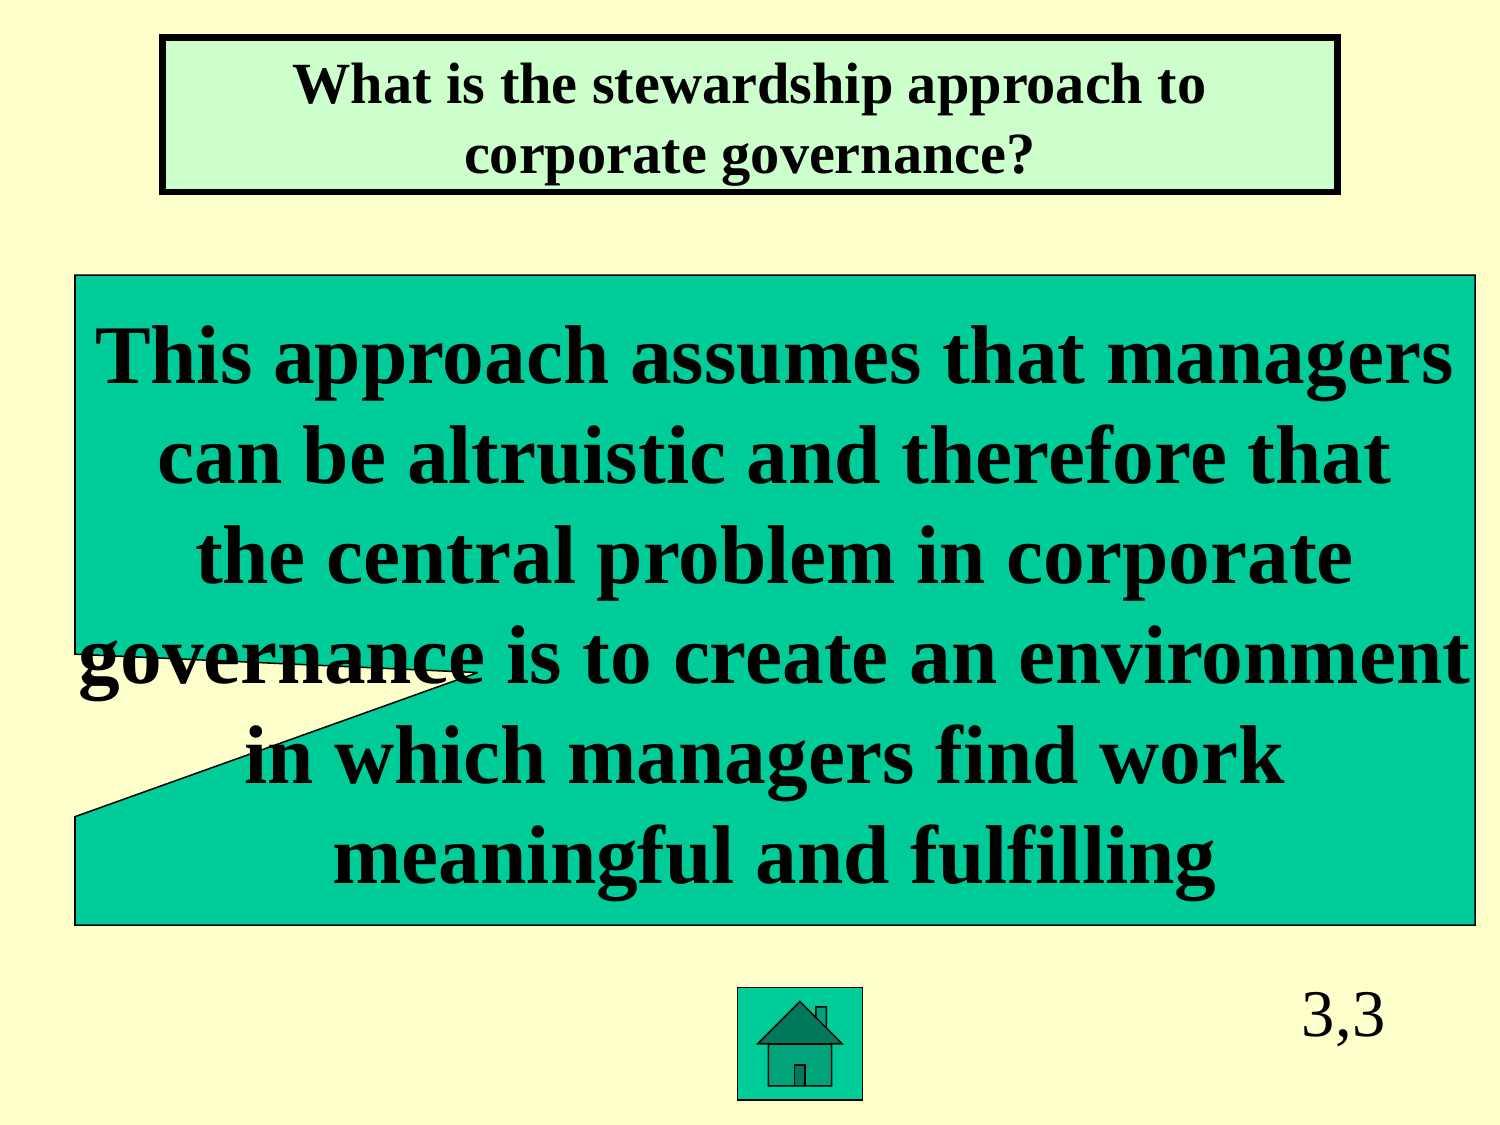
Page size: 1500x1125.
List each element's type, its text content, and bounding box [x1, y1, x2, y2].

text_box [737, 987, 863, 1101]
text_box What is the stewardship approach to corporate governance? [162, 37, 1338, 193]
text_box This approach assumes that managers can be altruistic and therefore that the central problem in corporate governance is to create an environment in which managers find work meaningful and fulfilling [75, 275, 1476, 926]
subtitle 3,3 [1187, 962, 1500, 1125]
